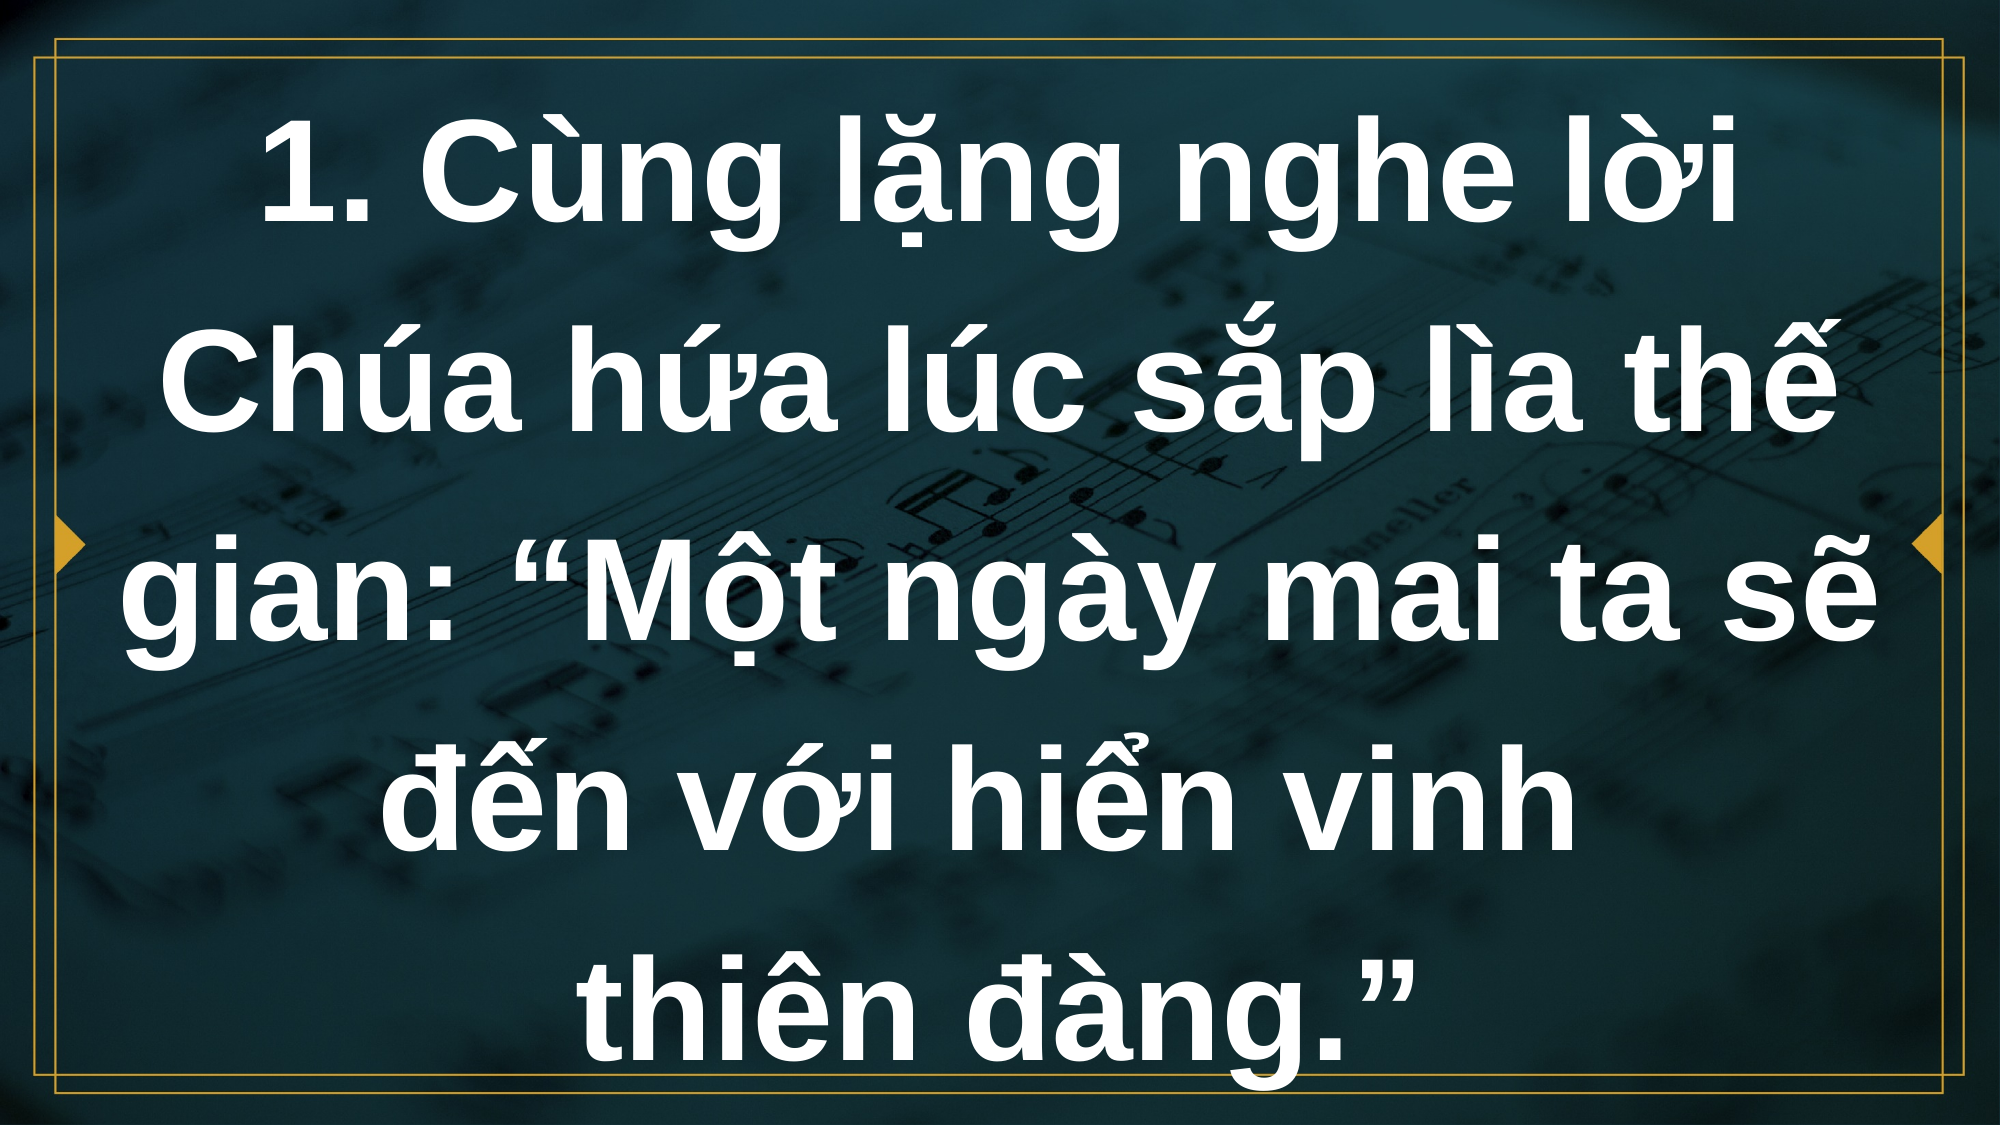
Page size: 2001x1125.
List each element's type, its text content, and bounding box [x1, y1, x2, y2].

picture [0, 0, 2000, 1125]
title 1. Cùng lặng nghe lời Chúa hứa lúc sắp lìa thế gian: “Một ngày mai ta sẽ đến với hiển vinh thiên đàng.” [55, 53, 1945, 1077]
